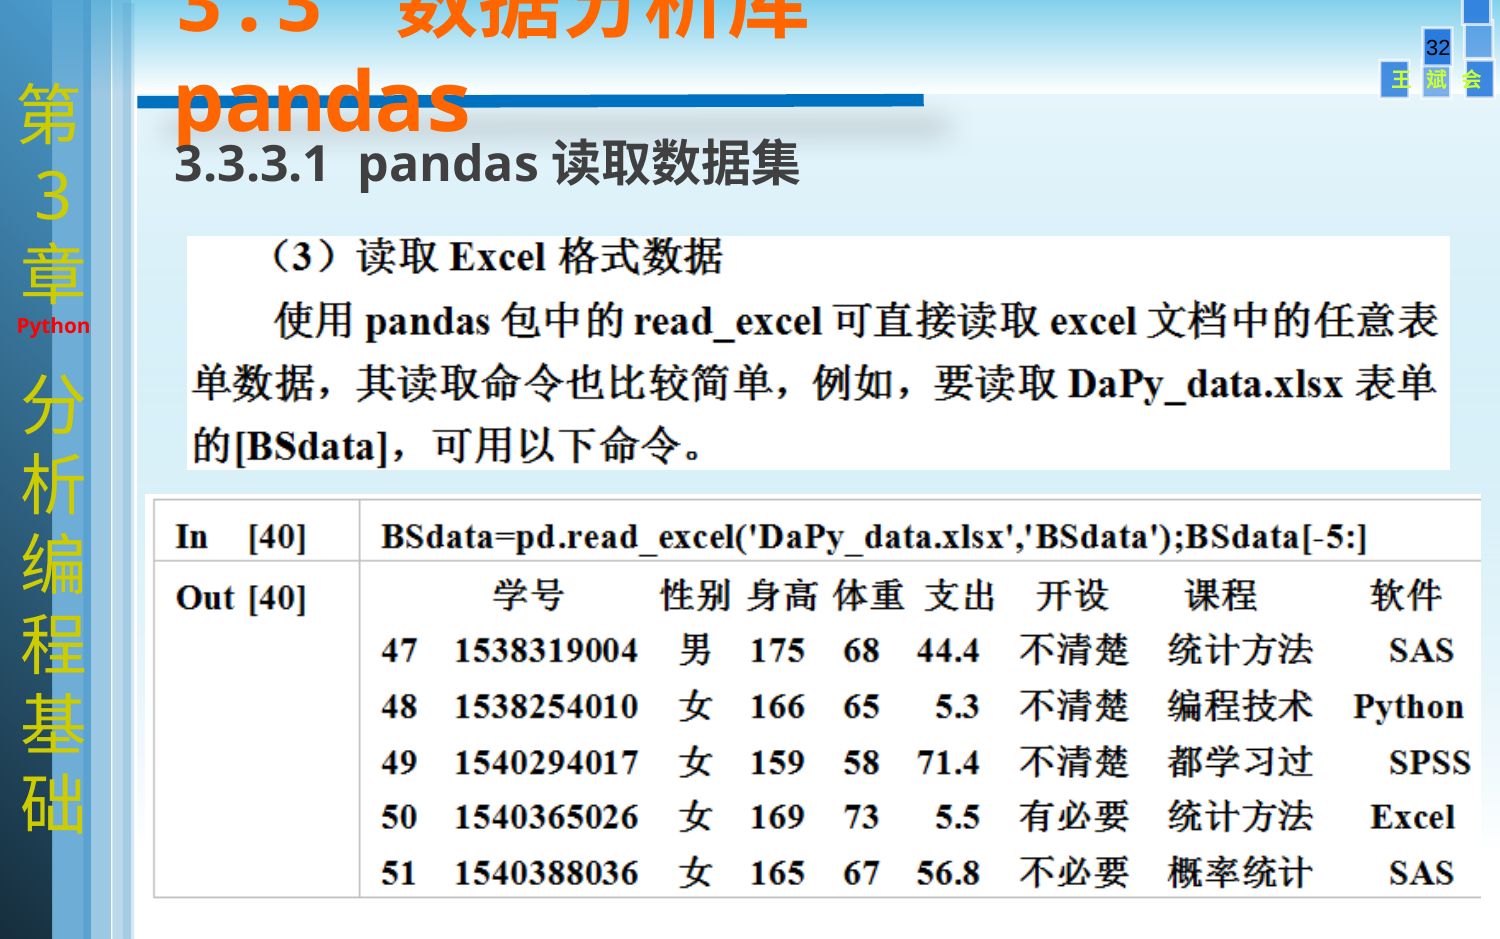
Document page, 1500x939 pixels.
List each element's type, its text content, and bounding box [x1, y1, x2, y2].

text_box 第3 章 Python 分析编程基础 [1, 65, 107, 851]
picture [144, 493, 1482, 903]
text_box 3.3.3.1 pandas读取数据集 [159, 124, 901, 200]
title 3.3 数据分析库pandas [159, 14, 1050, 81]
picture [187, 235, 1451, 470]
